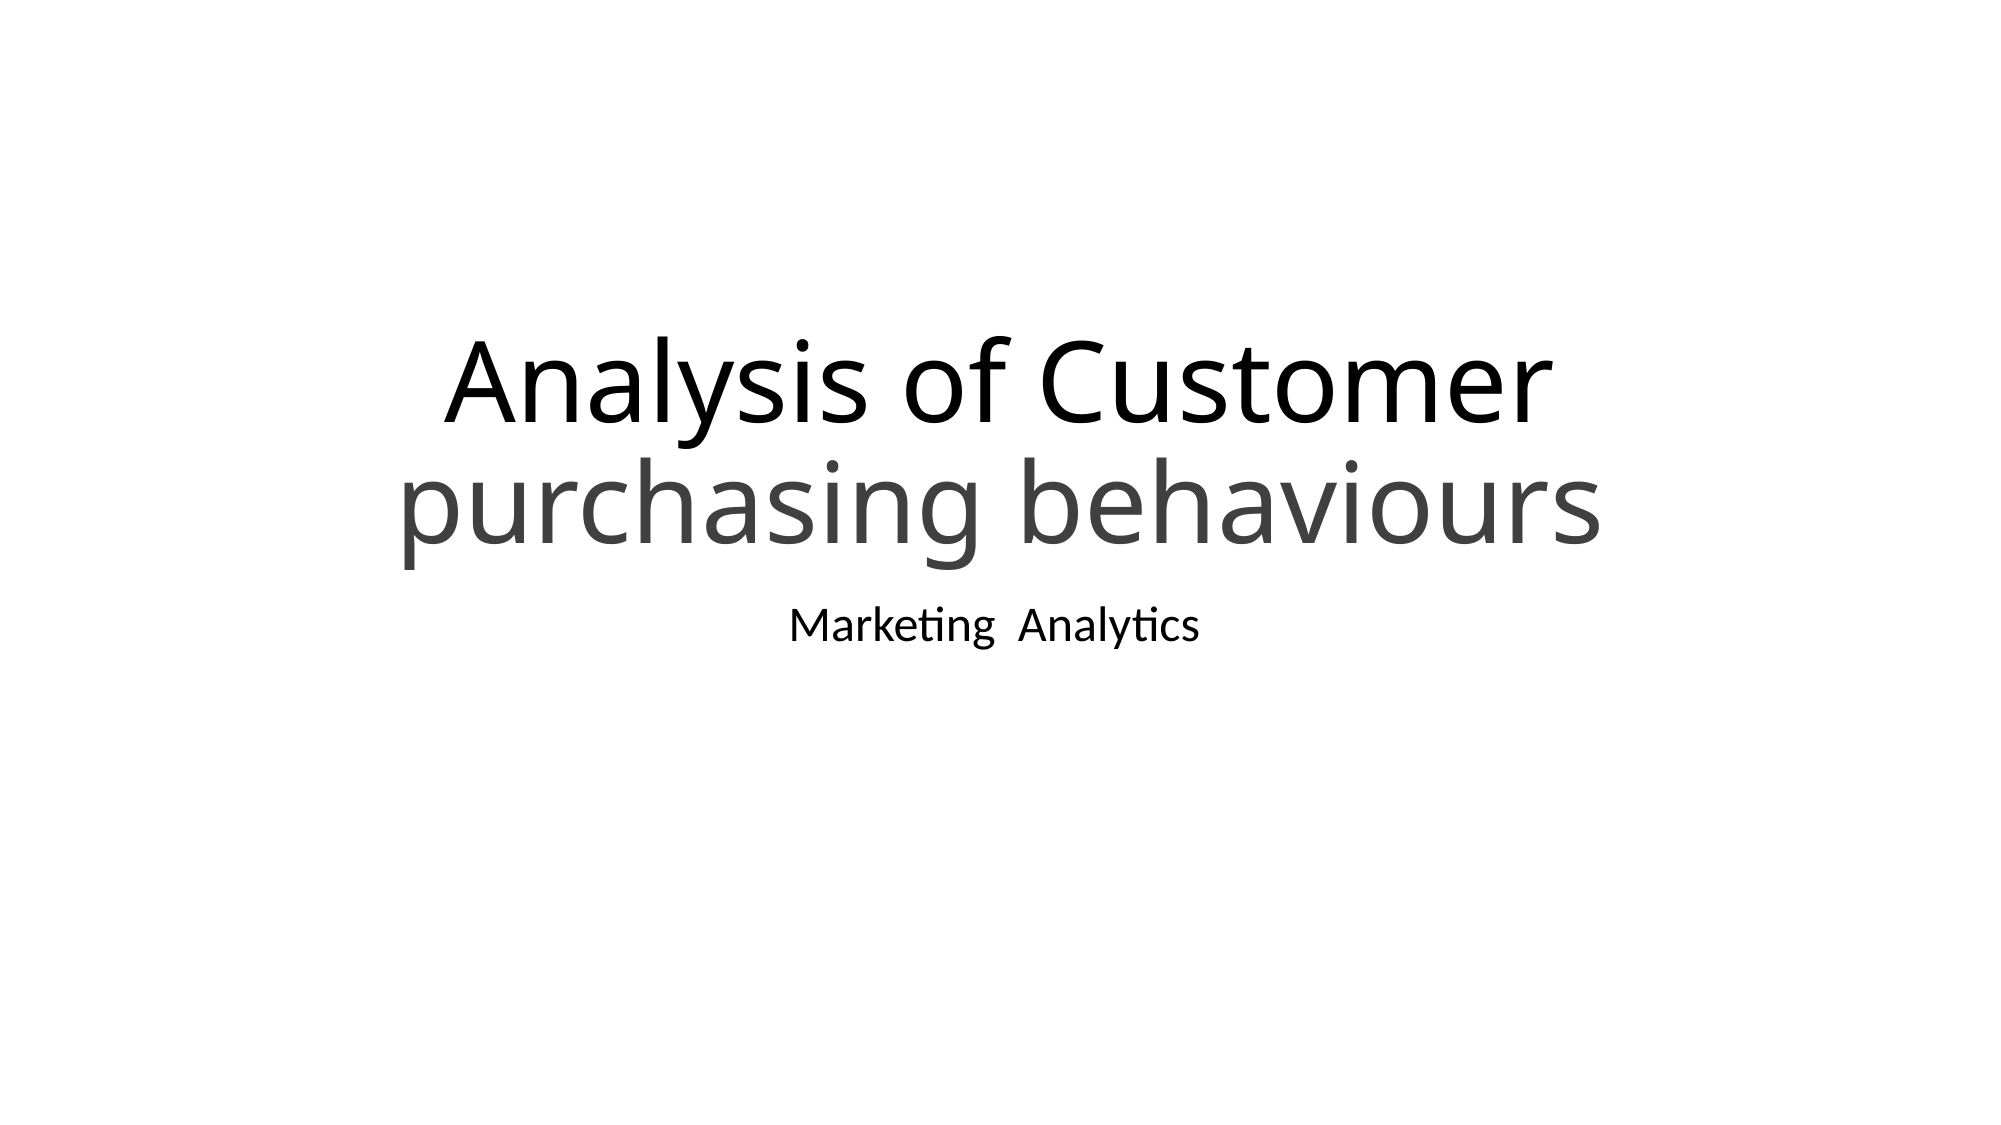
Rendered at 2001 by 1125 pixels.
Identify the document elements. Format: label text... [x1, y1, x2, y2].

title Analysis of Customer purchasing behaviours [249, 184, 1750, 576]
subtitle Marketing Analytics [249, 590, 1750, 863]
